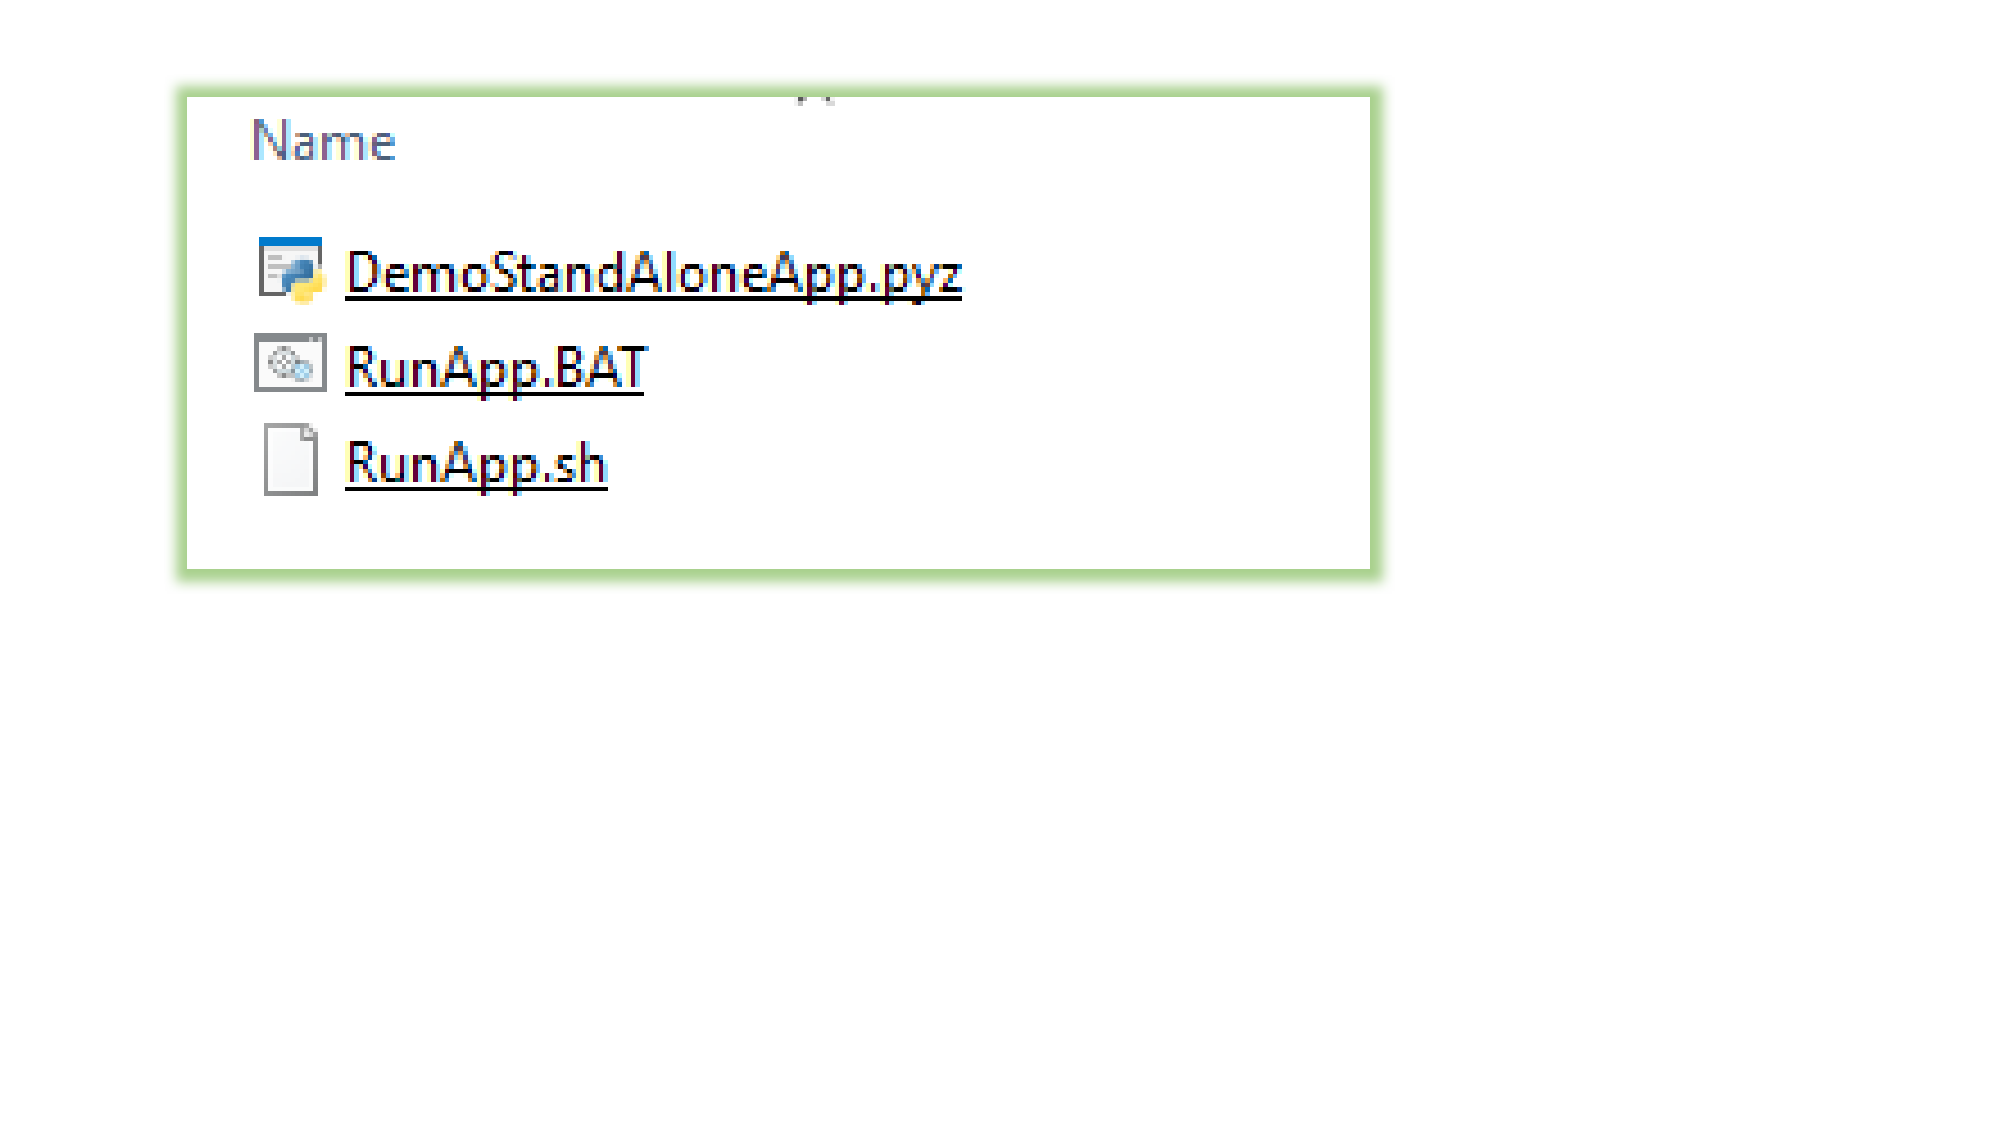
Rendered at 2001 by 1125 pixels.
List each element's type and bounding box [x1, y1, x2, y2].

picture [187, 97, 1370, 569]
